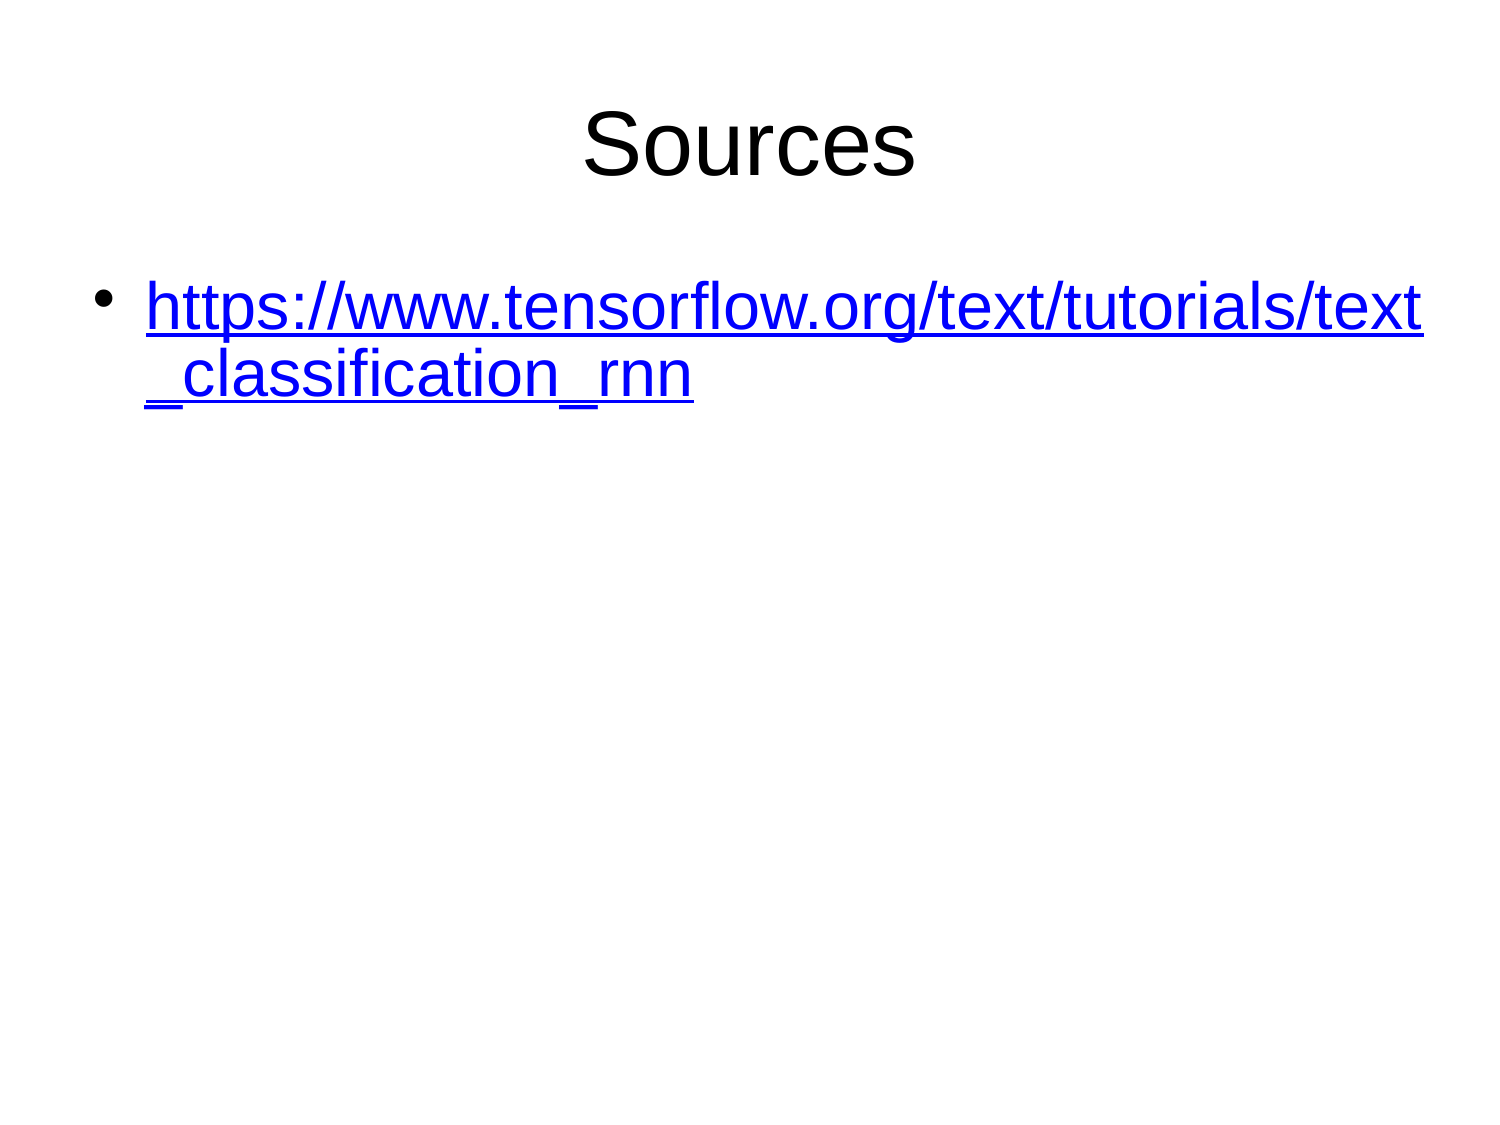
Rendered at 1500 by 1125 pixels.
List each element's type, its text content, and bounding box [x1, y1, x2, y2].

list https://www.tensorflow.org/text/tutorials/text_classification_rnn [75, 262, 1425, 1005]
title Sources [75, 45, 1425, 233]
